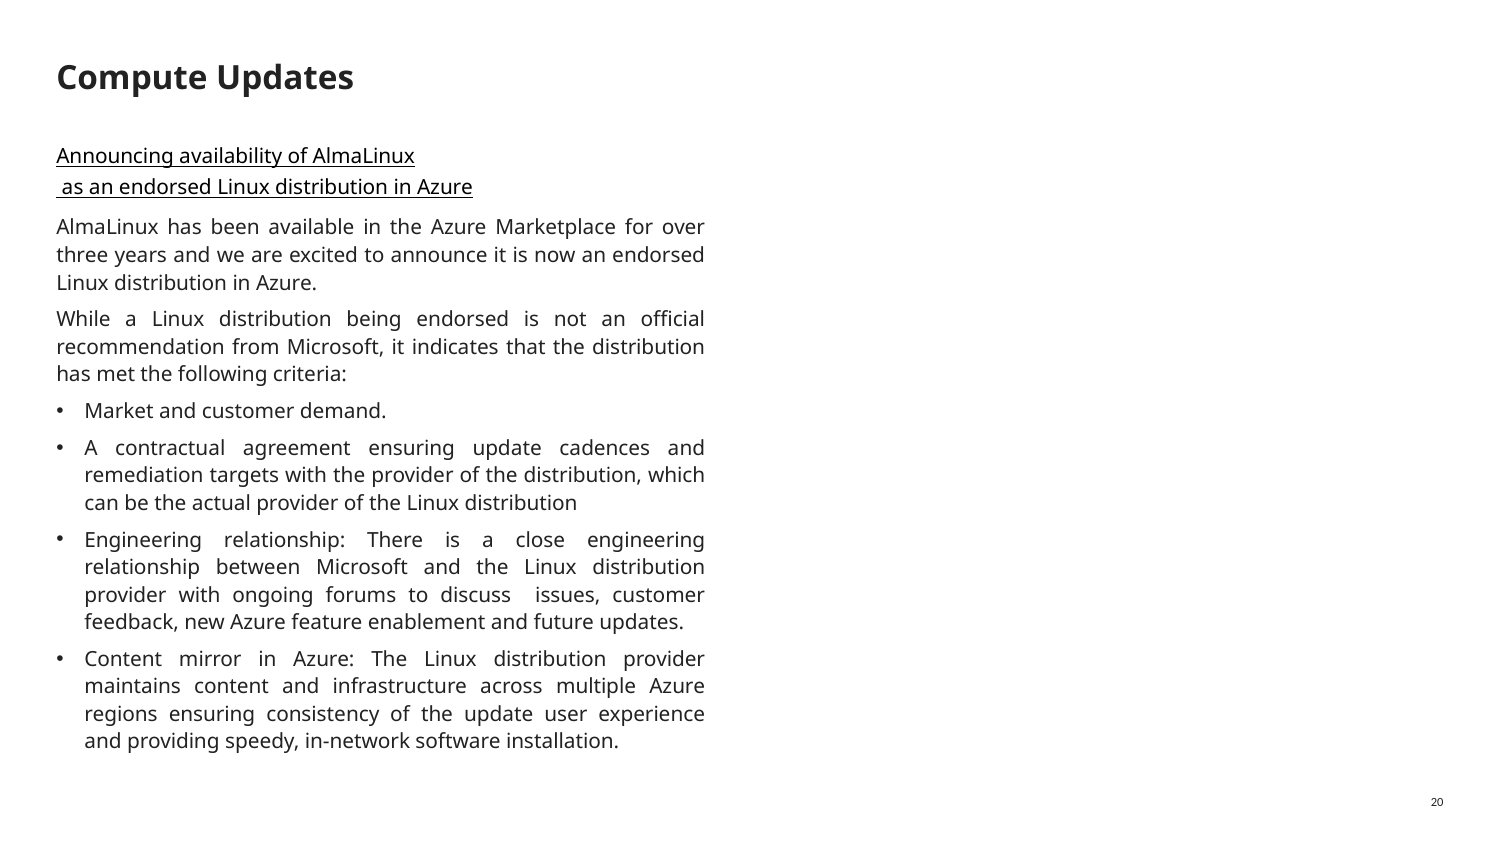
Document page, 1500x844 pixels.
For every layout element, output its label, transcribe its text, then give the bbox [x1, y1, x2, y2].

title Compute Updates [56, 56, 1444, 113]
list Announcing availability of AlmaLinux as an endorsed Linux distribution in Azure AlmaLinux has been available in the Azure Marketplace for over three years and we are excited to announce it is now an endorsed Linux distribution in Azure. While a Linux distribution being endorsed is not an official recommendation from Microsoft, it indicates that the distribution has met the following criteria: Market and customer demand. A contractual agreement ensuring update cadences and remediation targets with the provider of the distribution, which can be the actual provider of the Linux distribution Engineering relationship: There is a close engineering relationship between Microsoft and the Linux distribution provider with ongoing forums to discuss issues, customer feedback, new Azure feature enablement and future updates. Content mirror in Azure: The Linux distribution provider maintains content and infrastructure across multiple Azure regions ensuring consistency of the update user experience and providing speedy, in-network software installation. [56, 140, 706, 760]
